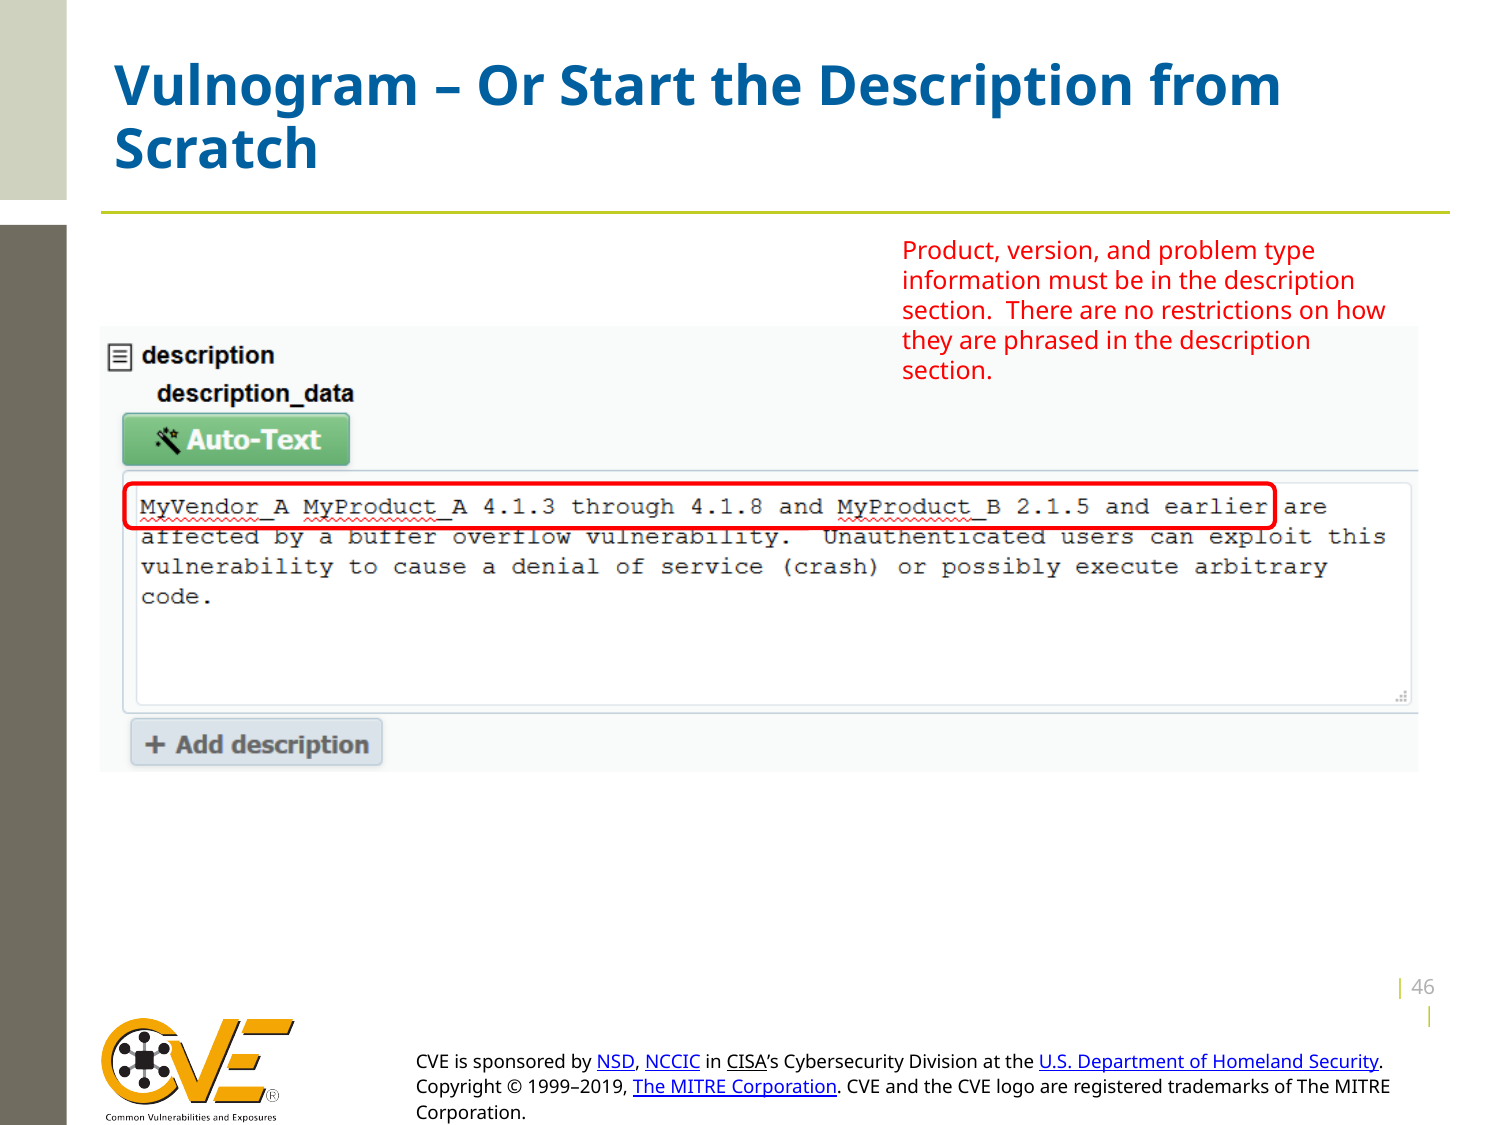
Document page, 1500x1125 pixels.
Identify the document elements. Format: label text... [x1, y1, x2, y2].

text_box Product, version, and problem type information must be in the description section. There are no restrictions on how they are phrased in the description section. [887, 227, 1424, 392]
slide_number | 46 | [1368, 1004, 1450, 1035]
picture [101, 1018, 295, 1123]
title Vulnogram – Or Start the Description from Scratch [99, 45, 1393, 188]
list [99, 326, 1419, 772]
